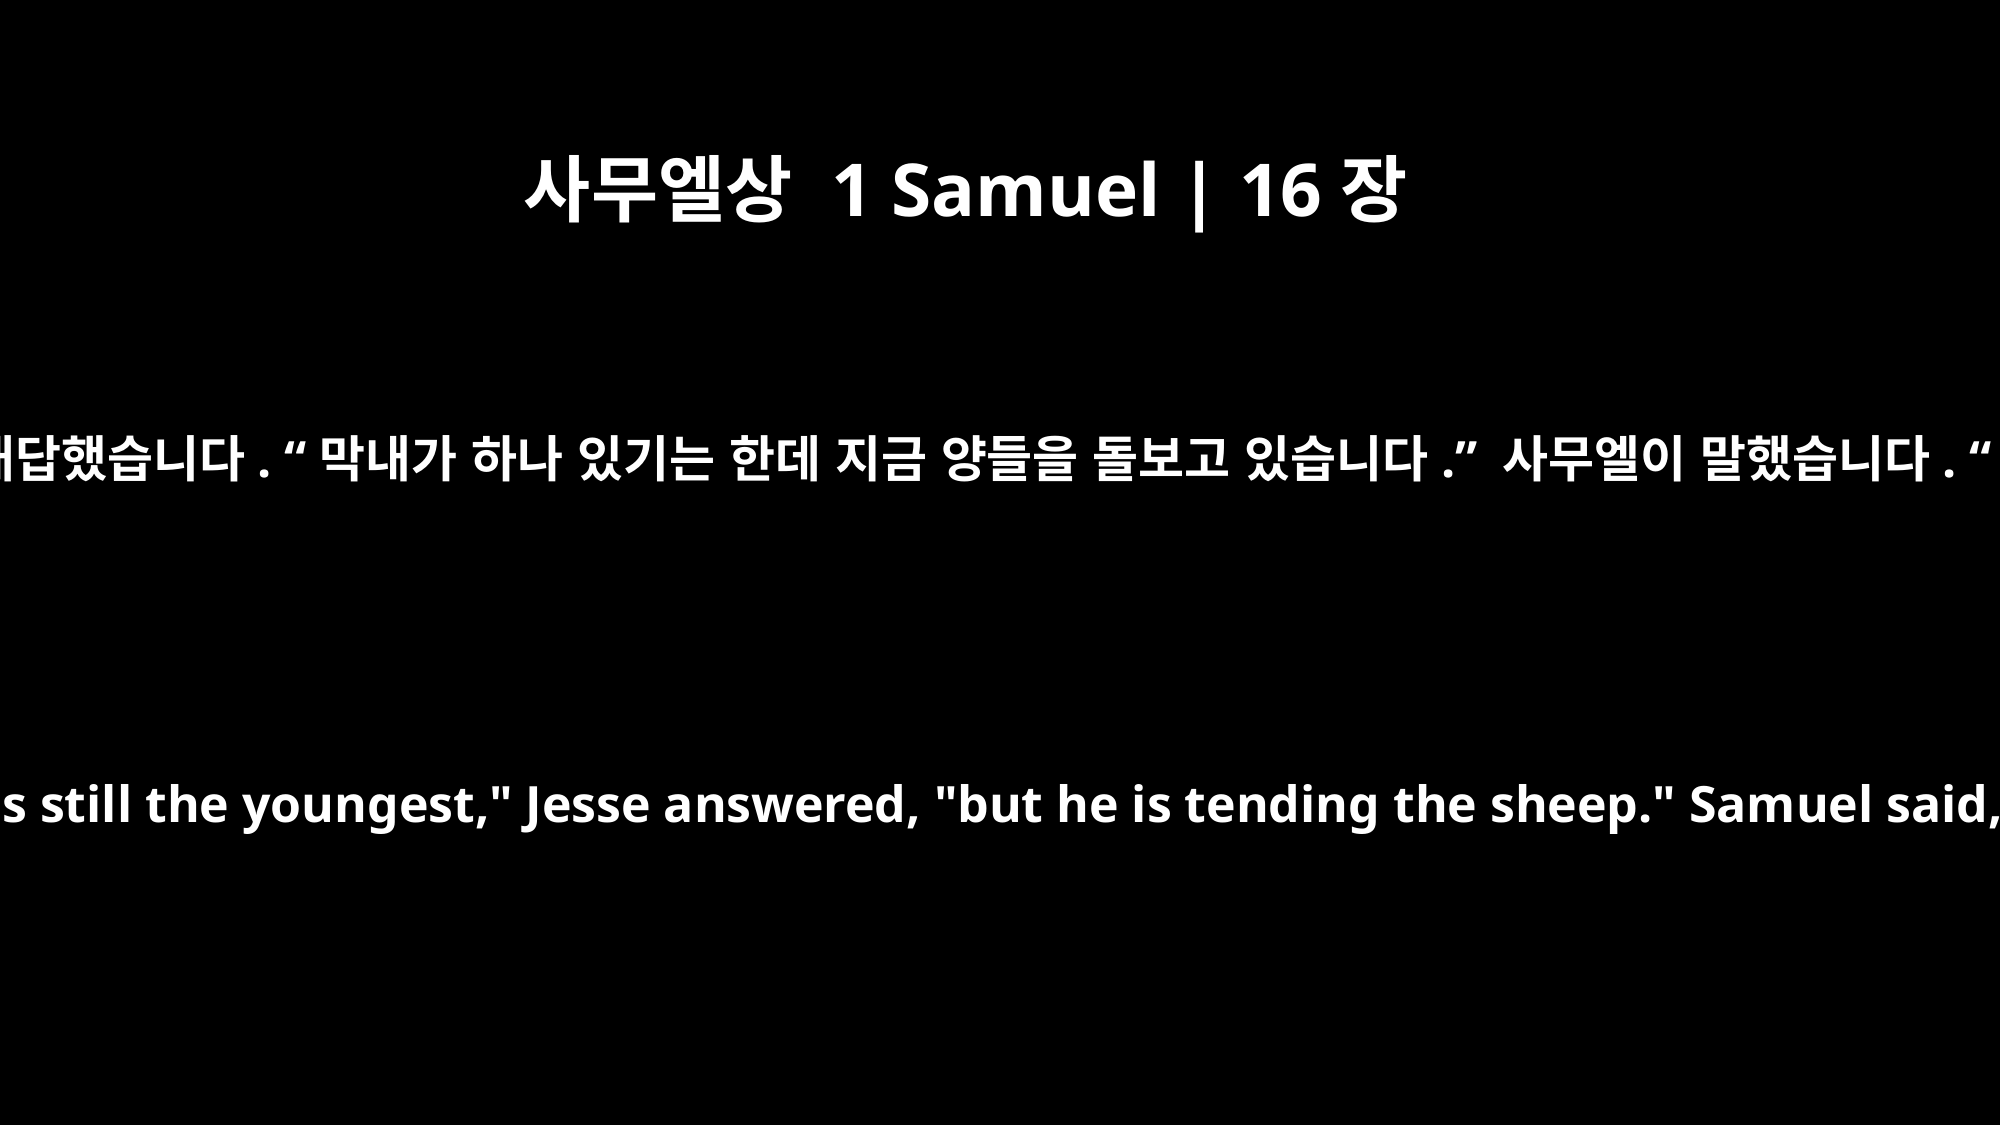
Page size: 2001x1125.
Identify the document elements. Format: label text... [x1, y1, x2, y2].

text_box So he asked Jesse, "Are these all the sons you have?" "There is still the youngest," Jesse answered, "but he is tending the sheep." Samuel said, "Send for him; we will not sit down until he arrives." [0, 764, 2000, 840]
text_box 11 사무엘이 이새에게 물었습니다. “네 아들이 다 온 것이냐?” 이새가 대답했습니다. “막내가 하나 있기는 한데 지금 양들을 돌보고 있습니다.” 사무엘이 말했습니다. “그를 불러오너라. 그가 도착할 때까지 식사 자리에 앉지 않겠다.” [0, 359, 2000, 495]
text_box 사무엘상 1 Samuel | 16장 [509, 136, 1423, 239]
